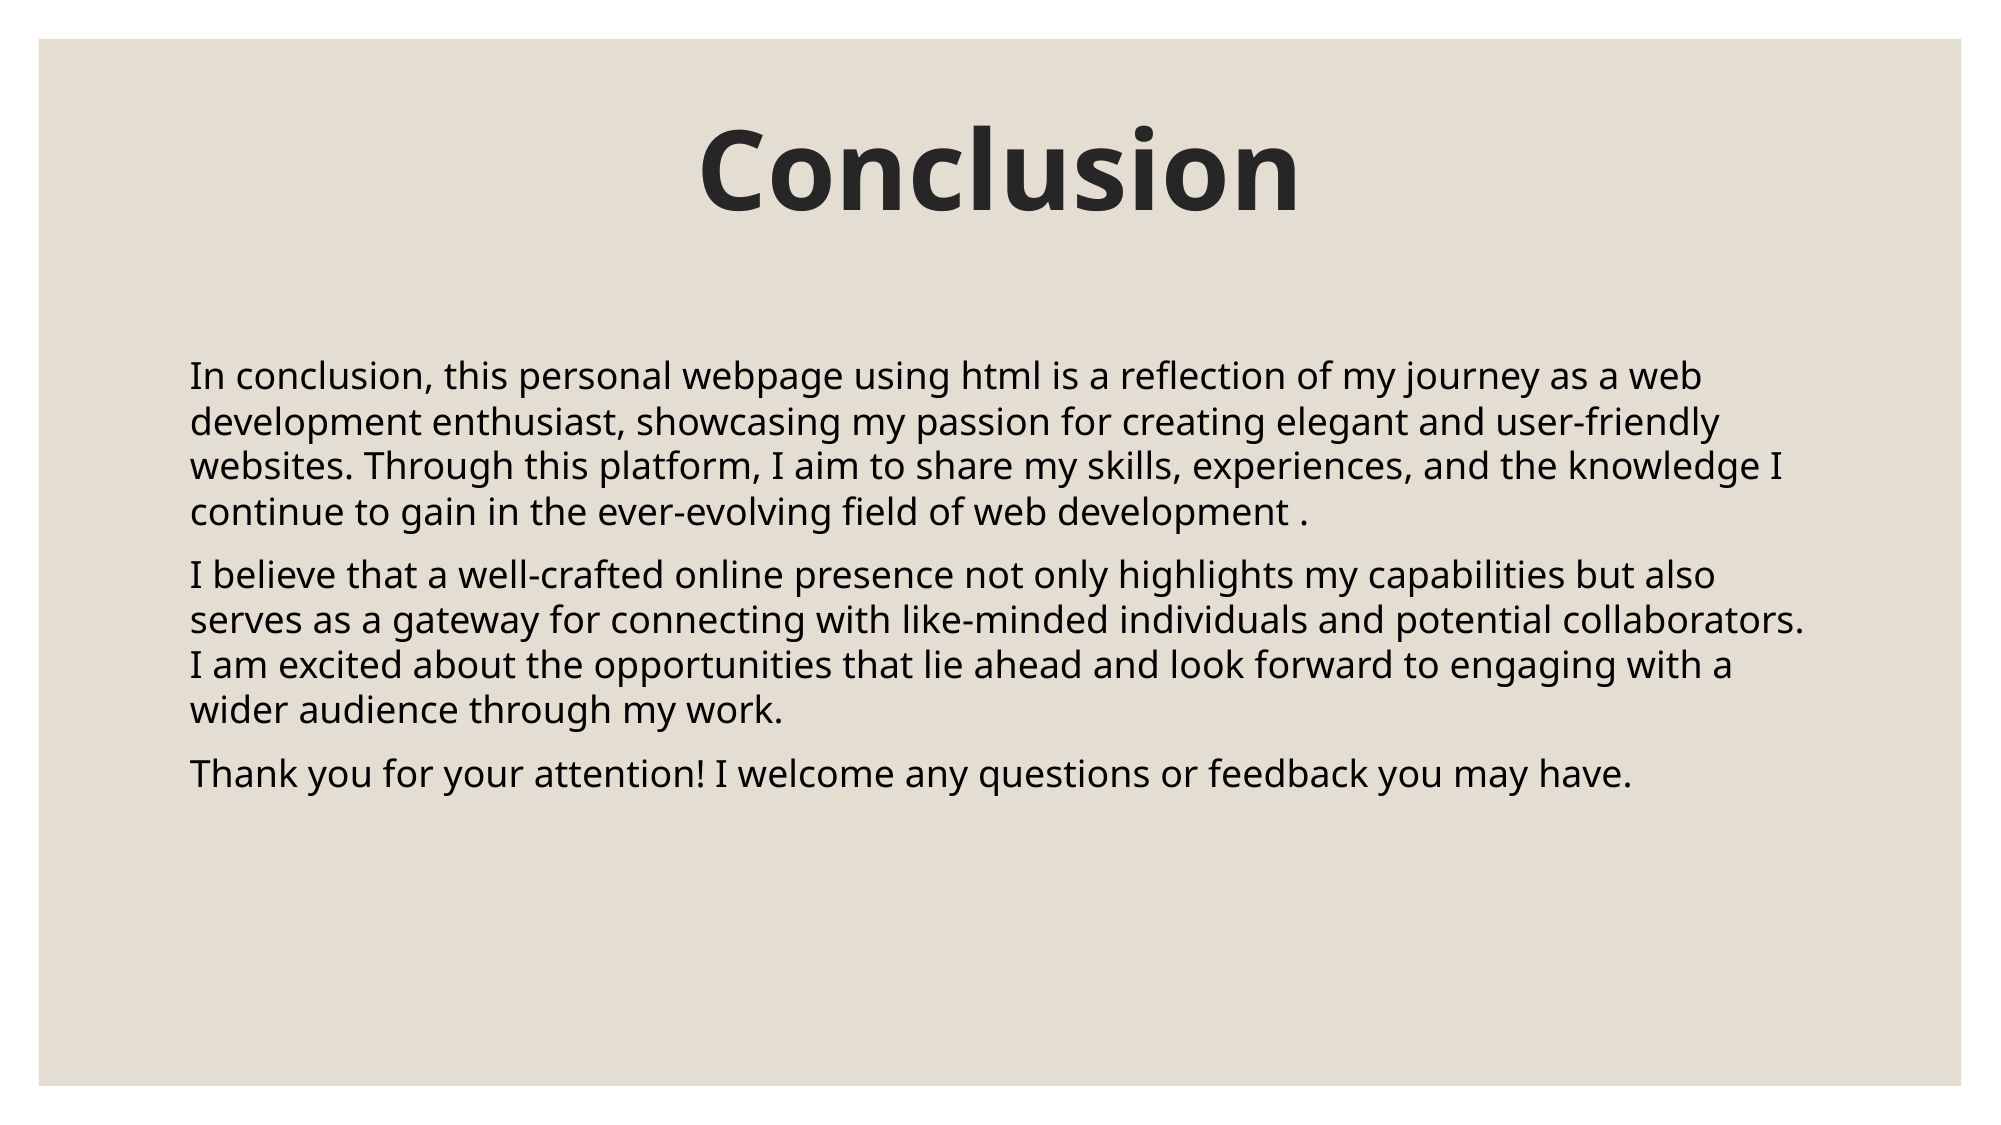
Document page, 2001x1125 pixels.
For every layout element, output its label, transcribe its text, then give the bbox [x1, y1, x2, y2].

title Conclusion [174, 105, 1825, 331]
list In conclusion, this personal webpage using html is a reflection of my journey as a web development enthusiast, showcasing my passion for creating elegant and user-friendly websites. Through this platform, I aim to share my skills, experiences, and the knowledge I continue to gain in the ever-evolving field of web development . I believe that a well-crafted online presence not only highlights my capabilities but also serves as a gateway for connecting with like-minded individuals and potential collaborators. I am excited about the opportunities that lie ahead and look forward to engaging with a wider audience through my work. Thank you for your attention! I welcome any questions or feedback you may have. [174, 345, 1825, 990]
